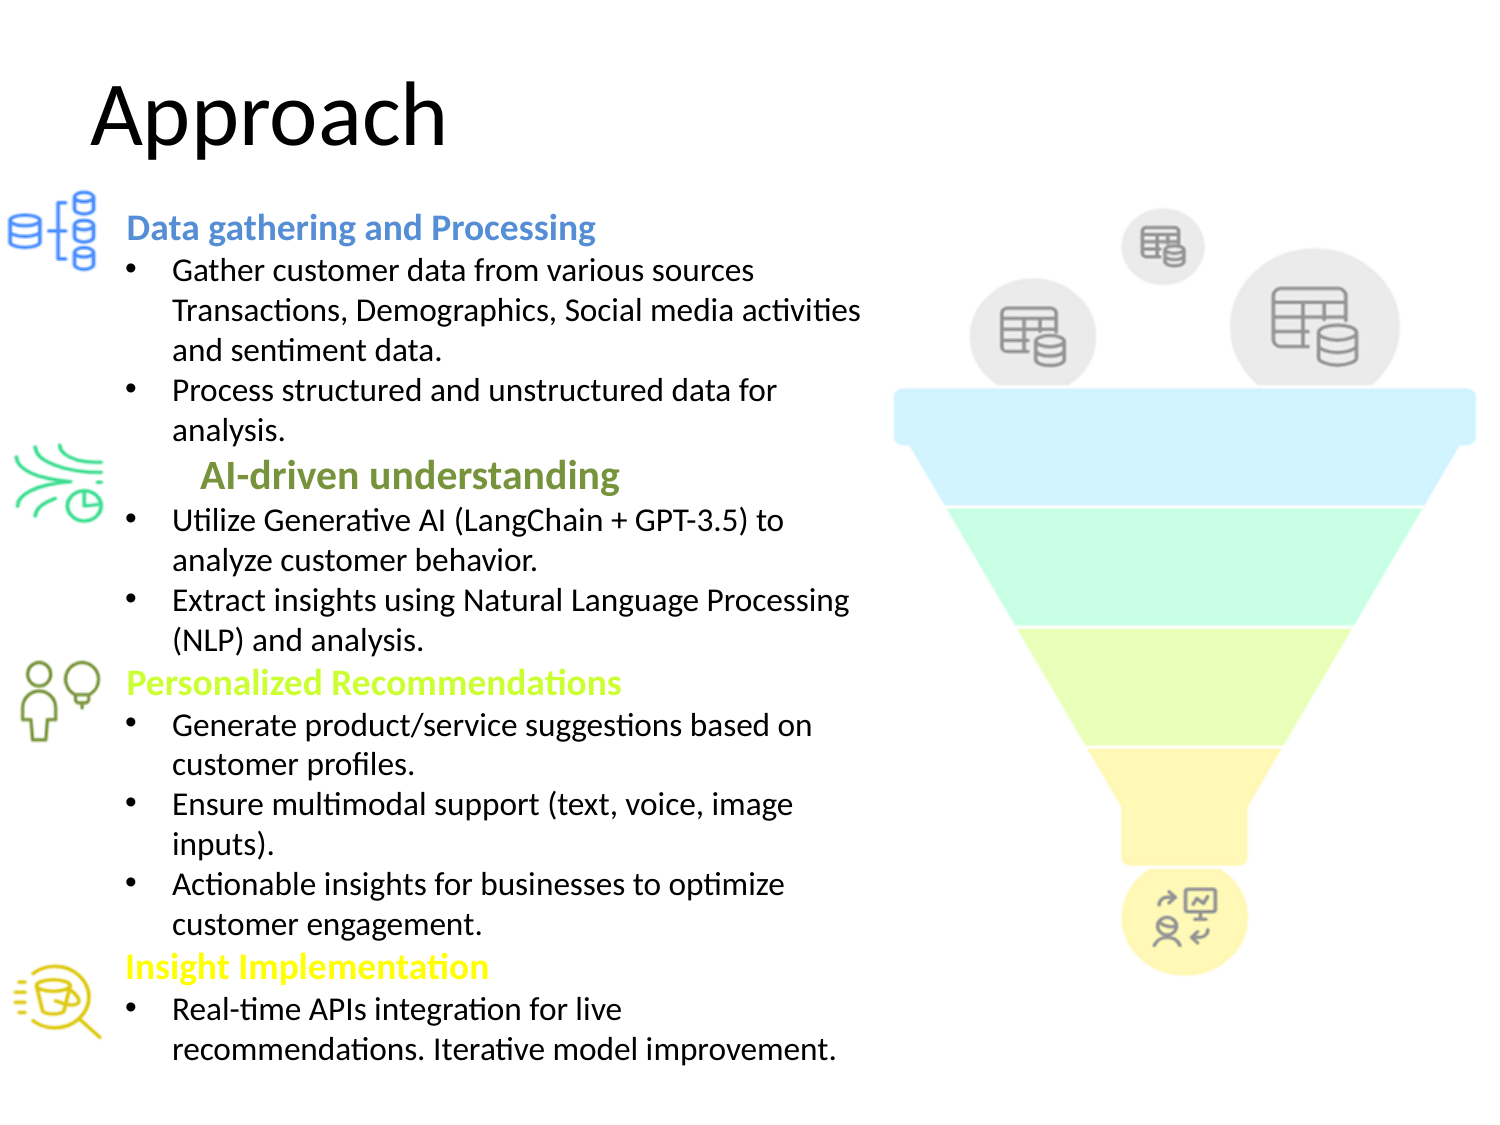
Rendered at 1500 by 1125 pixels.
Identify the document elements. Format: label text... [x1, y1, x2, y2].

title Approach [75, 45, 1425, 172]
picture [0, 171, 123, 288]
picture [6, 639, 111, 762]
picture [873, 171, 1500, 984]
text_box Data gathering and Processing Gather customer data from various sources Transactions, Demographics, Social media activities and sentiment data. Process structured and unstructured data for analysis. AI-driven understanding Utilize Generative AI (LangChain + GPT-3.5) to analyze customer behavior. Extract insights using Natural Language Processing (NLP) and analysis. Personalized Recommendations Generate product/service suggestions based on customer profiles. Ensure multimodal support (text, voice, image inputs). Actionable insights for businesses to optimize customer engagement. Insight Implementation Real-time APIs integration for live recommendations. Iterative model improvement. [35, 196, 891, 1115]
picture [4, 422, 118, 536]
picture [0, 952, 118, 1063]
